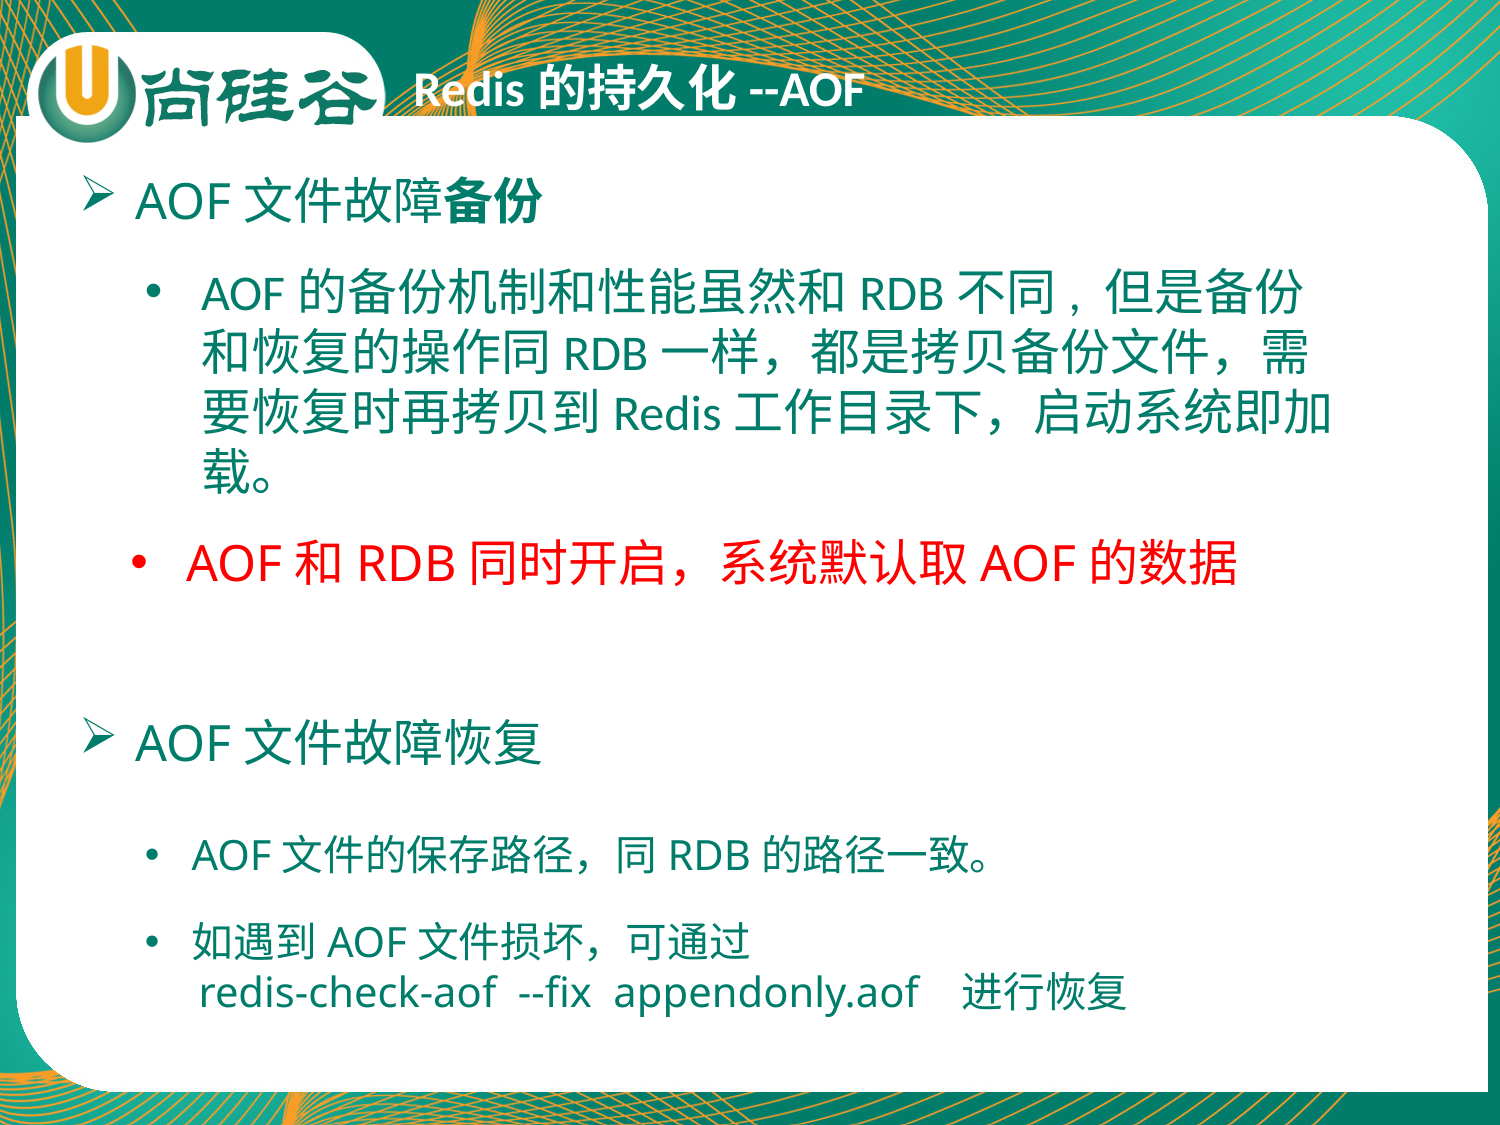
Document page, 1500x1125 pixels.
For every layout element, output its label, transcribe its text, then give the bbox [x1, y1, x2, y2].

text_box Redis的持久化--AOF [398, 19, 881, 124]
text_box AOF文件的保存路径，同RDB的路径一致。 [130, 821, 1359, 887]
text_box AOF和RDB同时开启，系统默认取AOF的数据 [115, 523, 1254, 599]
text_box AOF的备份机制和性能虽然和RDB不同, 但是备份和恢复的操作同RDB一样，都是拷贝备份文件，需要恢复时再拷贝到Redis工作目录下，启动系统即加载。 [130, 253, 1359, 508]
text_box AOF文件故障恢复 [64, 704, 559, 779]
text_box AOF文件故障备份 [64, 162, 559, 238]
text_box 如遇到AOF文件损坏，可通过 redis-check-aof --fix appendonly.aof 进行恢复 [130, 908, 1359, 1024]
picture [0, 0, 1500, 1125]
